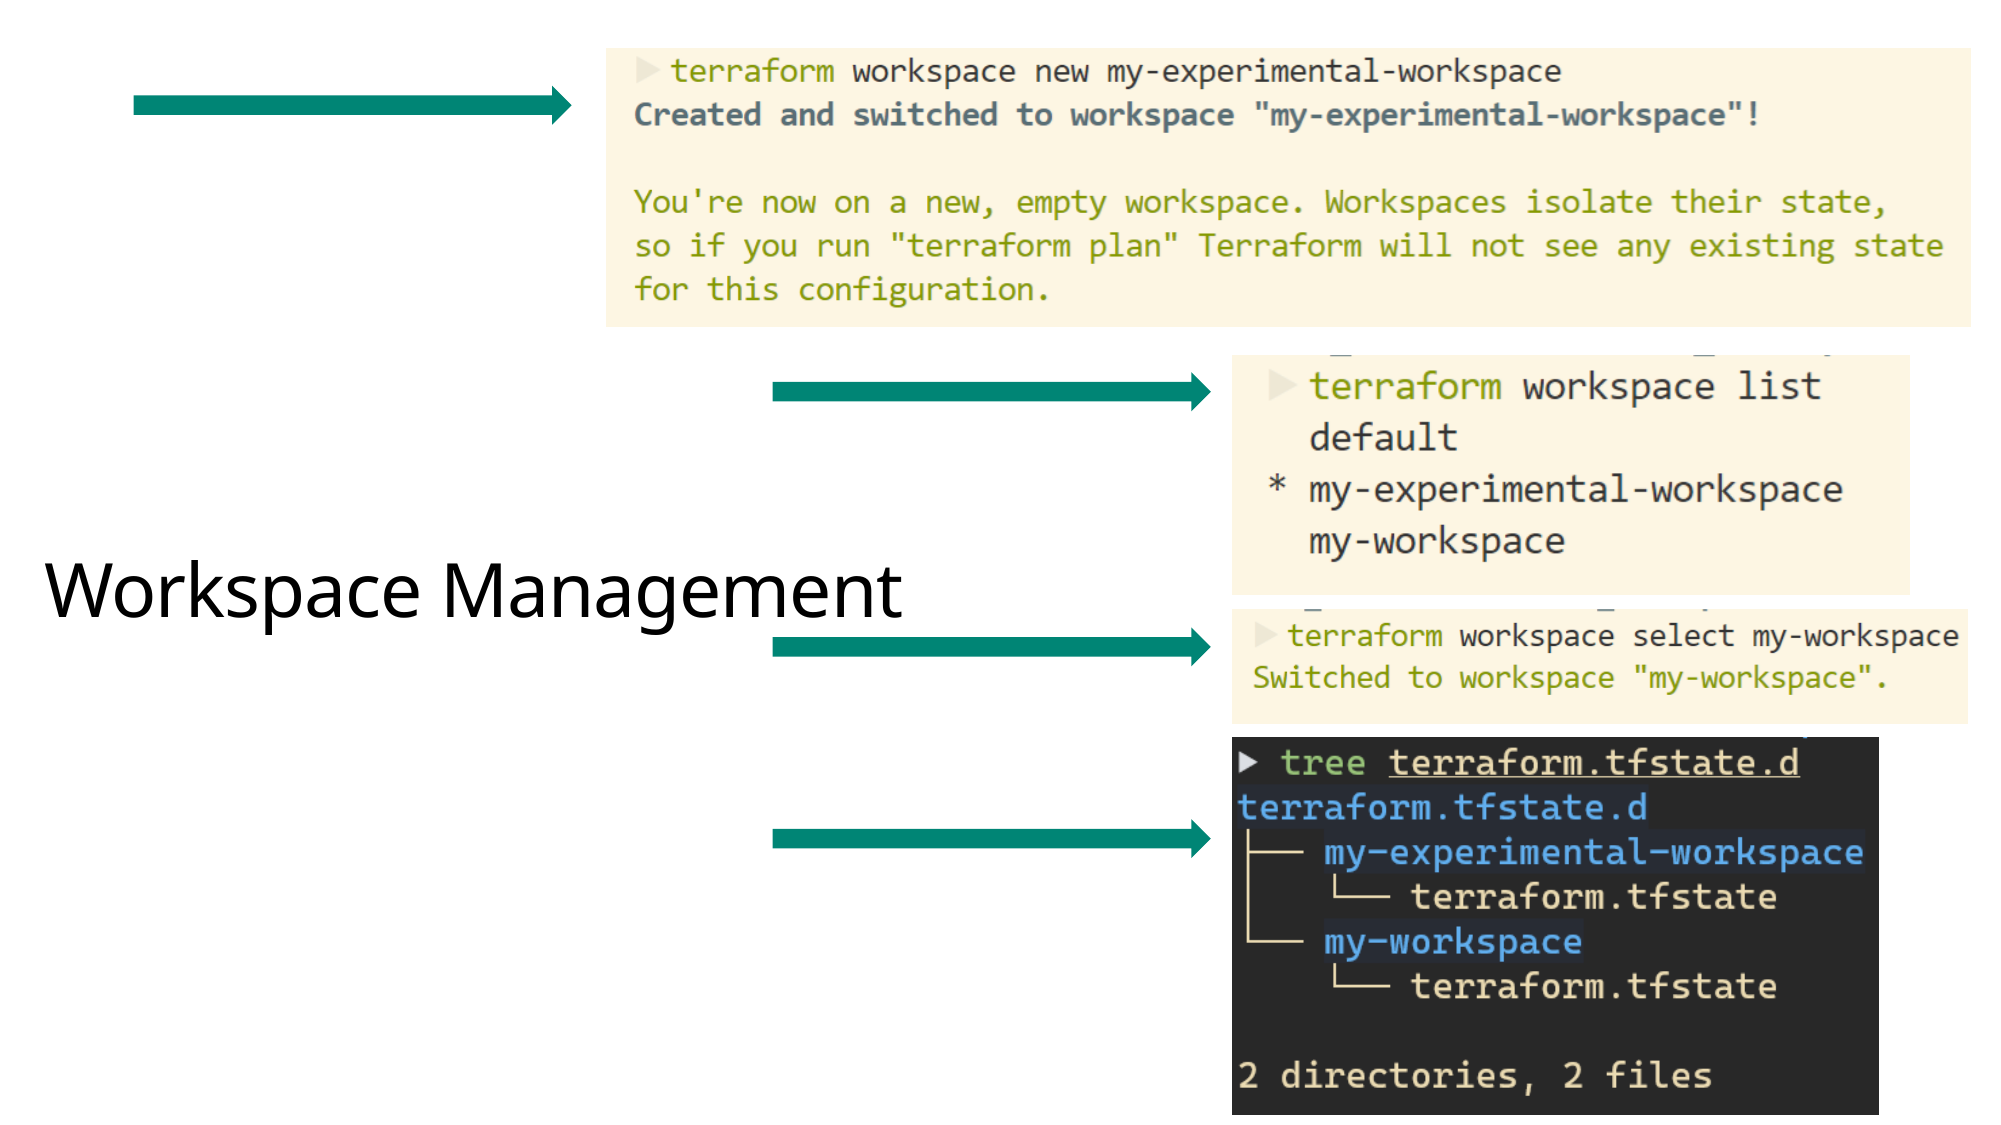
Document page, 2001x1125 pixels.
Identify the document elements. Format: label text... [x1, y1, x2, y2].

text_box [771, 371, 1212, 412]
picture [606, 48, 1971, 328]
text_box [771, 626, 1212, 668]
text_box [132, 84, 573, 126]
picture [1232, 609, 1968, 724]
picture [1232, 355, 1910, 596]
title Workspace Management [44, 542, 1852, 633]
text_box [771, 818, 1212, 859]
picture [1232, 737, 1879, 1115]
